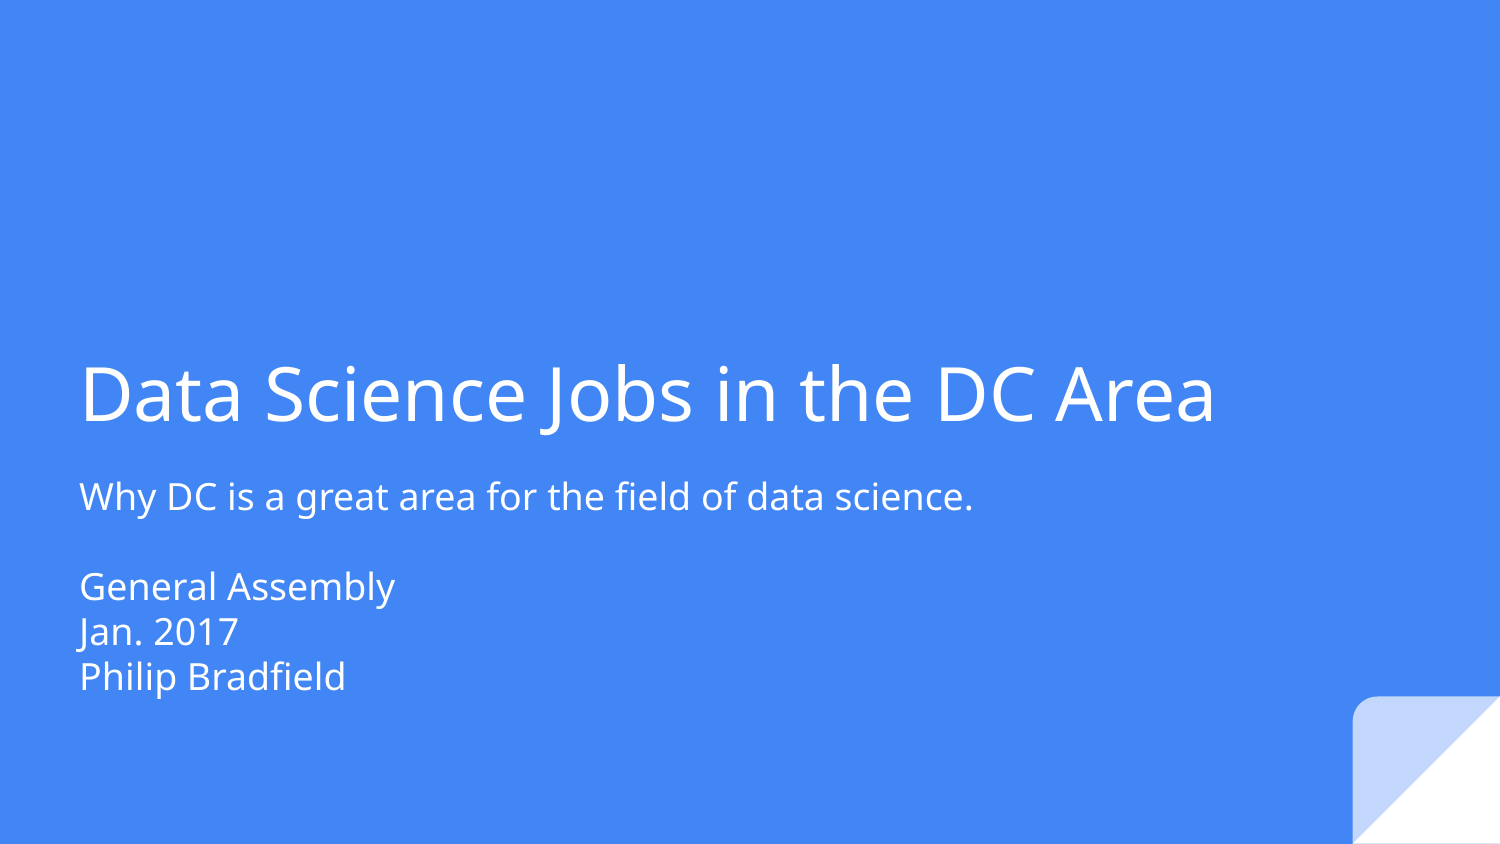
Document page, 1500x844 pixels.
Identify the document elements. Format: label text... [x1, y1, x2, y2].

title Data Science Jobs in the DC Area [64, 298, 1413, 452]
subtitle Why DC is a great area for the field of data science. General Assembly Jan. 2017 Philip Bradfield [64, 457, 1413, 529]
